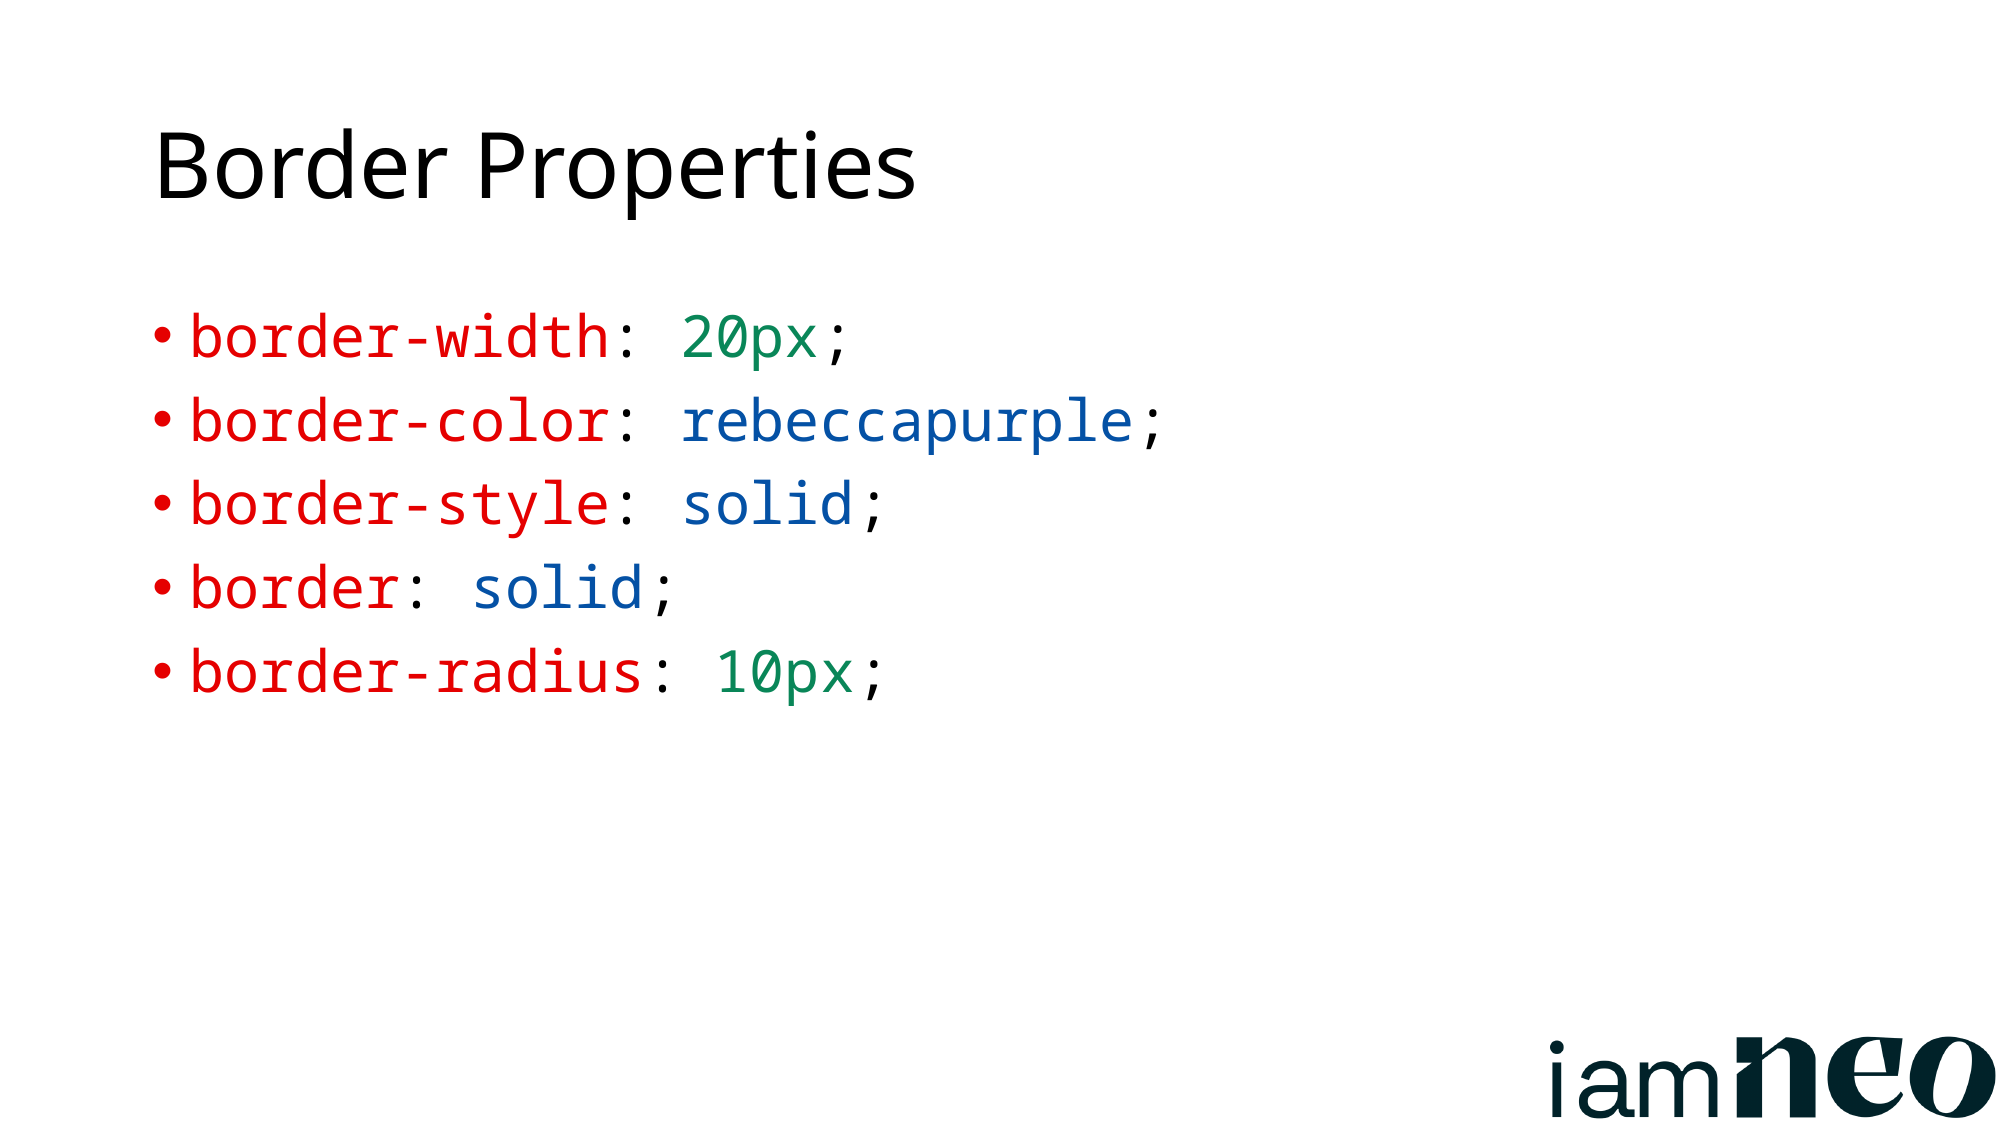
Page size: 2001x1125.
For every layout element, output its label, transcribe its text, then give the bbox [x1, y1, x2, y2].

picture [1550, 1032, 2000, 1125]
list border-width: 20px; border-color: rebeccapurple; border-style: solid; border: solid; border-radius: 10px; [137, 299, 1863, 1014]
title Border Properties [137, 59, 1863, 278]
